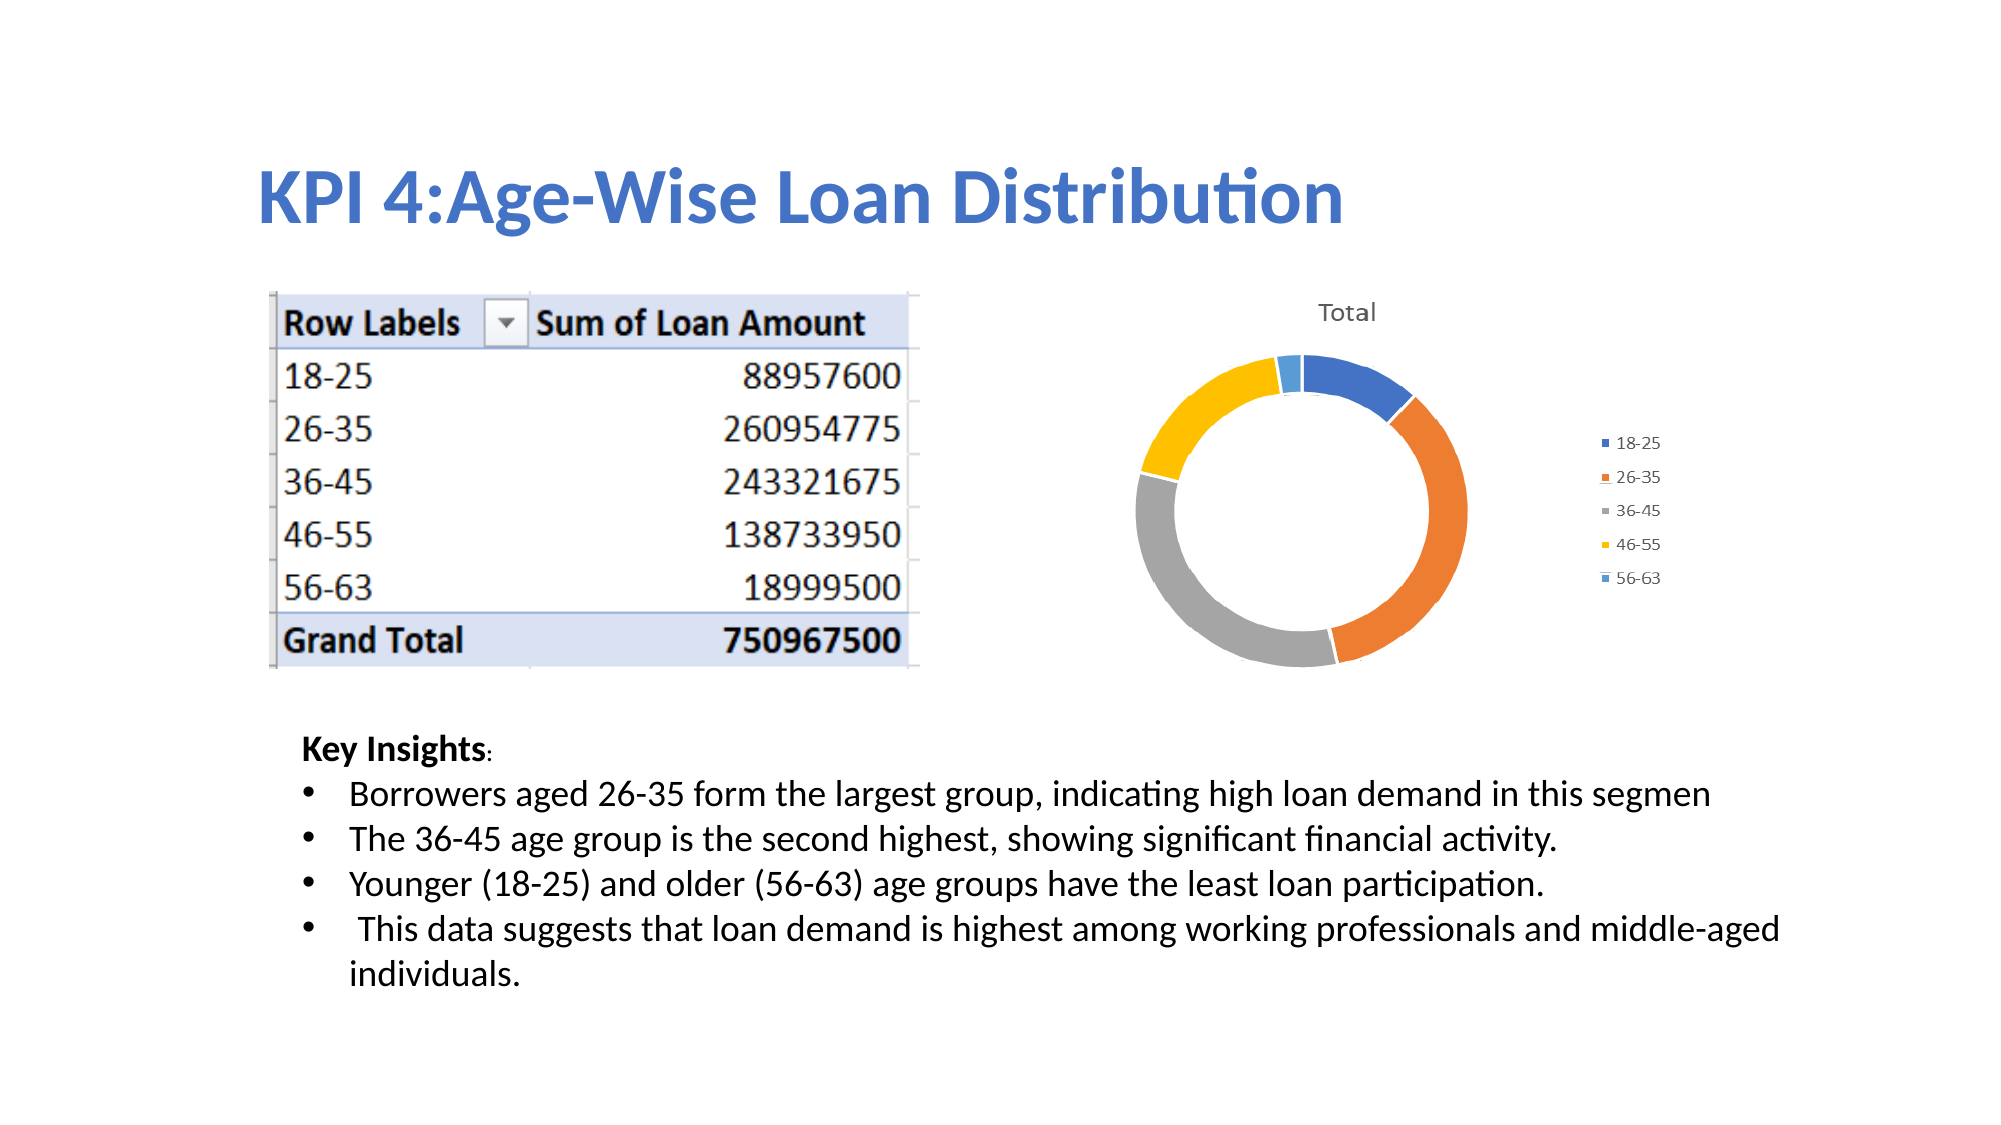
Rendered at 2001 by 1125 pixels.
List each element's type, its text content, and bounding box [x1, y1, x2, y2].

text_box Key Insights: Borrowers aged 26-35 form the largest group, indicating high loan demand in this segmen The 36-45 age group is the second highest, showing significant financial activity. Younger (18-25) and older (56-63) age groups have the least loan participation. This data suggests that loan demand is highest among working professionals and middle-aged individuals. [287, 716, 1807, 1029]
picture [1014, 278, 1683, 690]
title KPI 4:Age-Wise Loan Distribution [243, 146, 1887, 249]
picture [269, 291, 920, 670]
